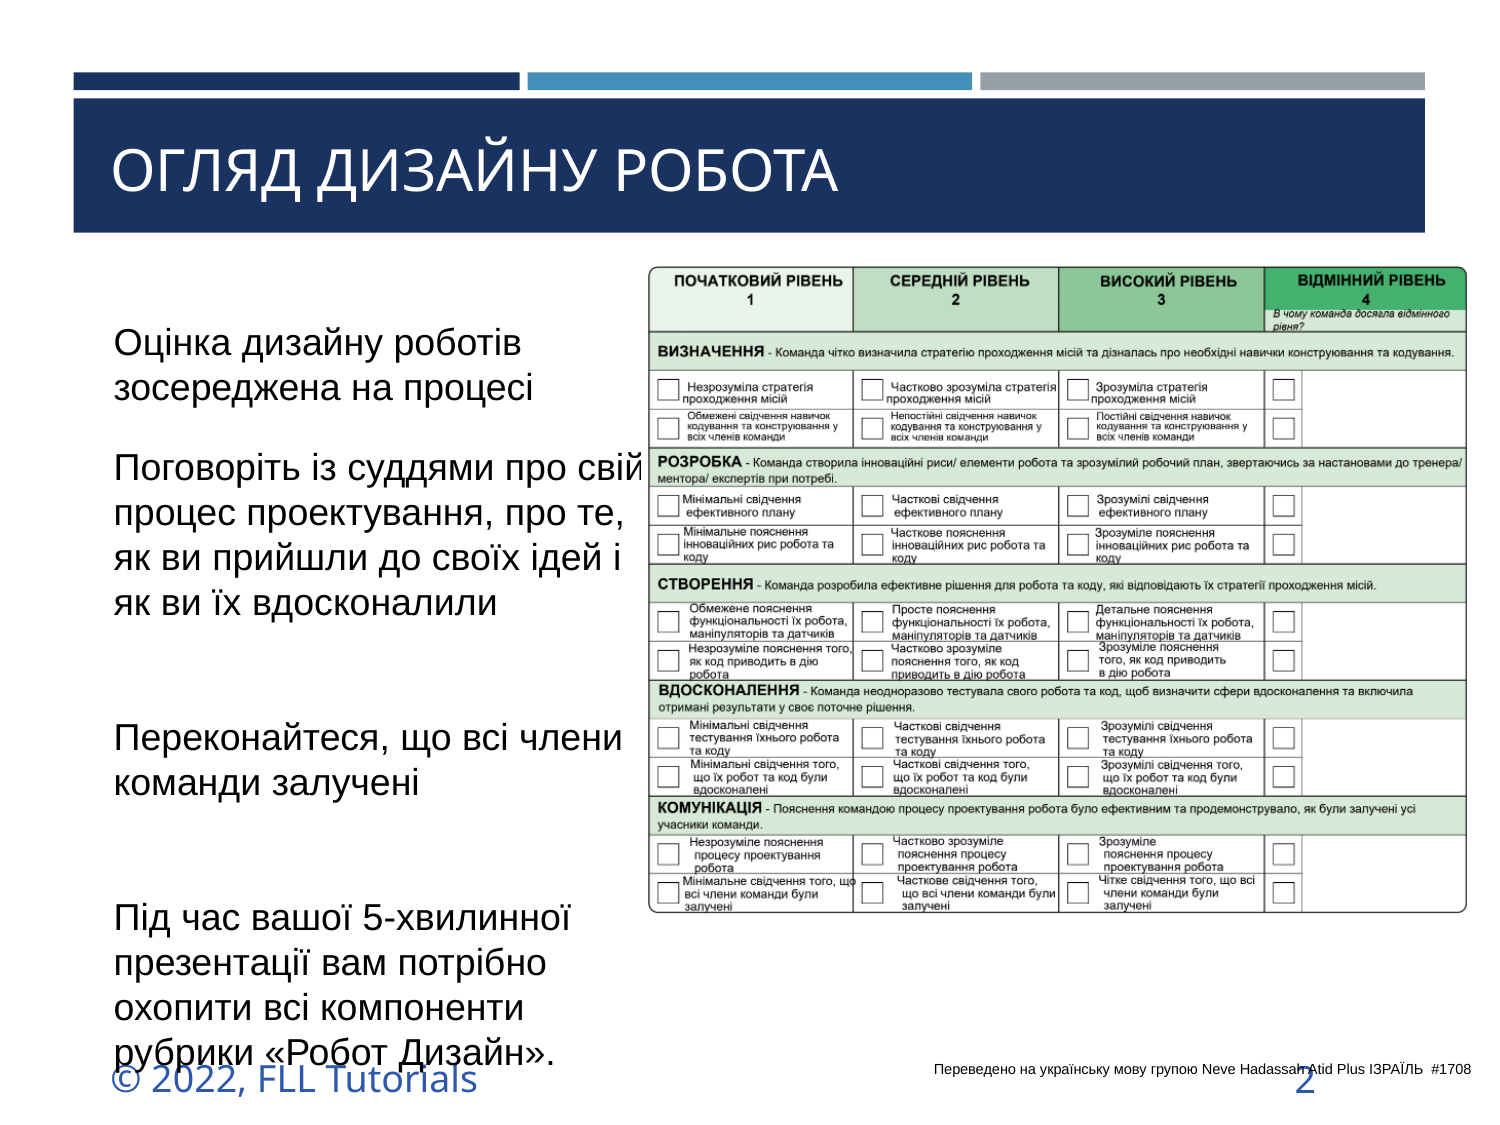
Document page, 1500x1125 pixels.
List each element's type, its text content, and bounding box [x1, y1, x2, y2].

title ОГЛЯД ДИЗАЙНУ РОБОТА [95, 112, 1406, 211]
text_box Переведено на українську мову групою Neve Hadassah Atid Plus ІЗРАЇЛЬ #1708 [839, 1051, 1487, 1087]
slide_number 2 [1279, 1087, 1406, 1109]
footer © 2022, FLL Tutorials [95, 1047, 895, 1108]
picture [641, 264, 1475, 920]
text_box Оцінка дизайну роботів зосереджена на процесі Поговоріть із суддями про свій процес проектування, про те, як ви прийшли до своїх ідей і як ви їх вдосконалили Переконайтеся, що всі члени команди залучені Під час вашої 5-хвилинної презентації вам потрібно охопити всі компоненти рубрики «Робот Дизайн». [98, 310, 682, 995]
